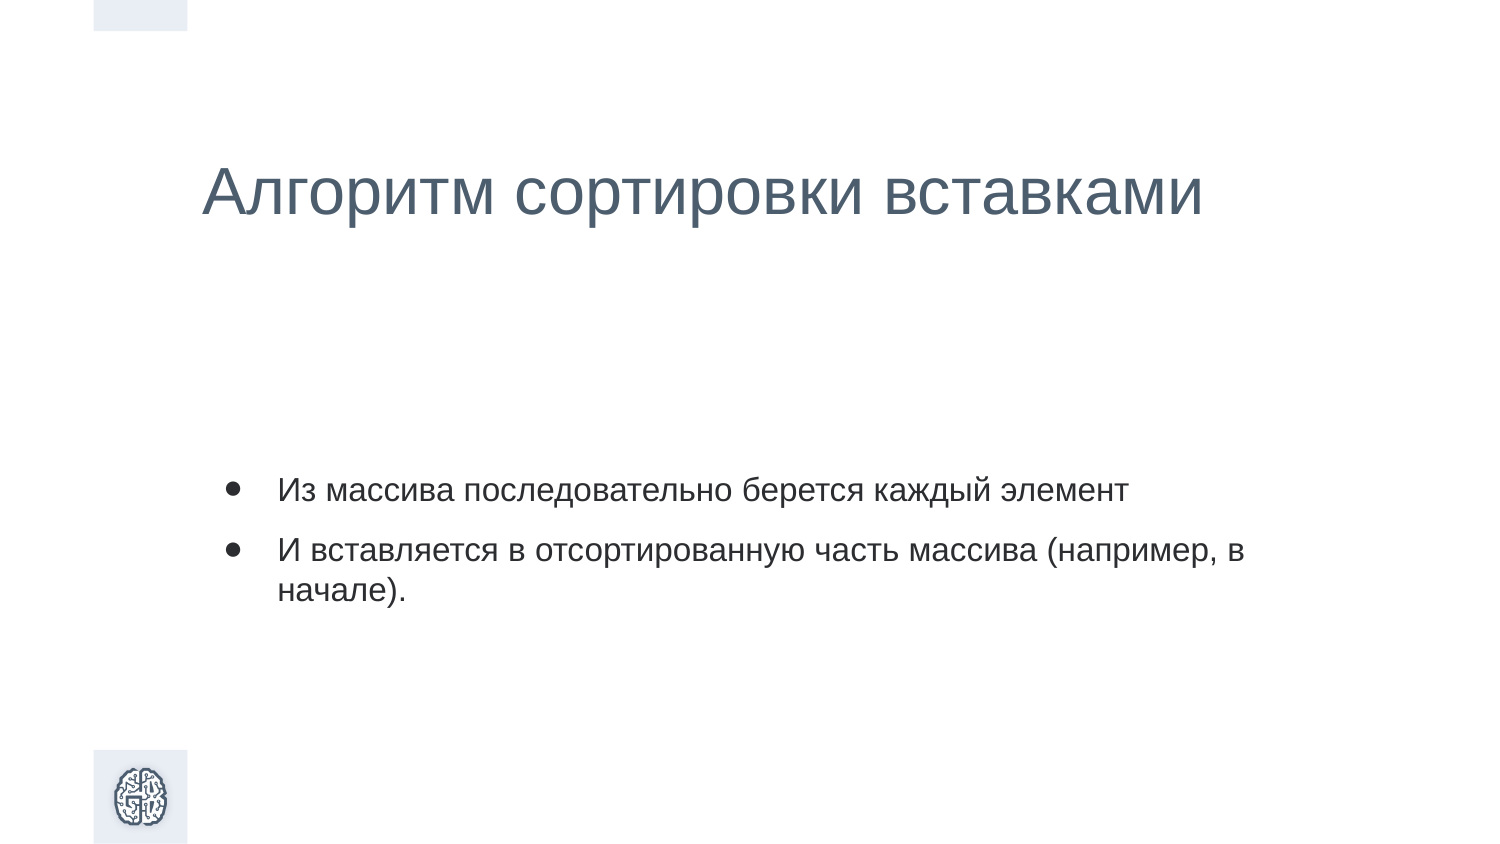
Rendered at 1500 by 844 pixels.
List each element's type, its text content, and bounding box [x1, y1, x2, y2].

text_box Алгоритм сортировки вставками [187, 93, 1312, 282]
text_box Из массива последовательно берется каждый элемент И вставляется в отсортированную часть массива (например, в начале). [187, 326, 1312, 750]
picture [106, 760, 175, 834]
